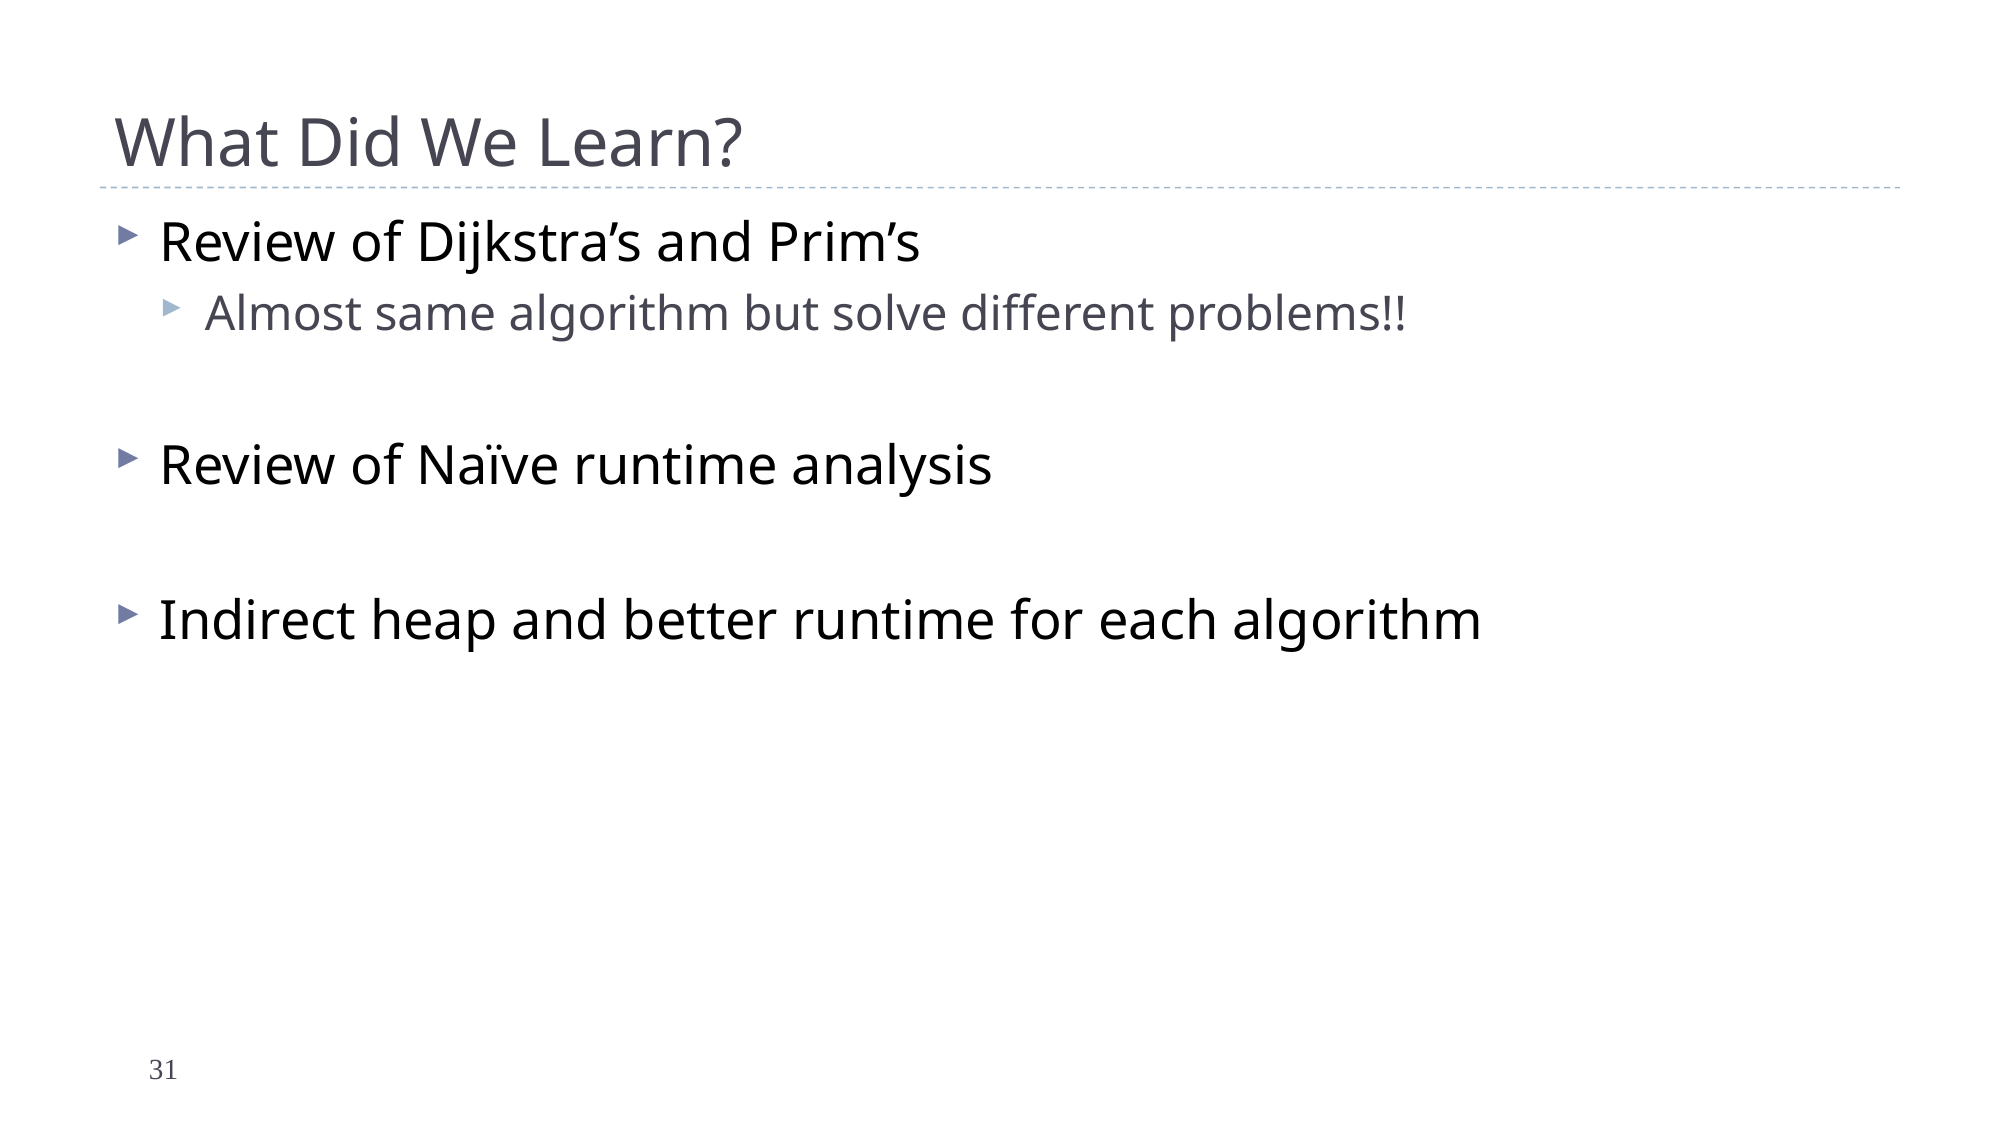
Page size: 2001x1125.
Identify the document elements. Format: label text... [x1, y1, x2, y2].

slide_number 31 [133, 1042, 568, 1103]
title What Did We Learn? [99, 24, 1900, 188]
list Review of Dijkstra’s and Prim’s Almost same algorithm but solve different problems!! Review of Naïve runtime analysis Indirect heap and better runtime for each algorithm [99, 200, 1900, 1010]
